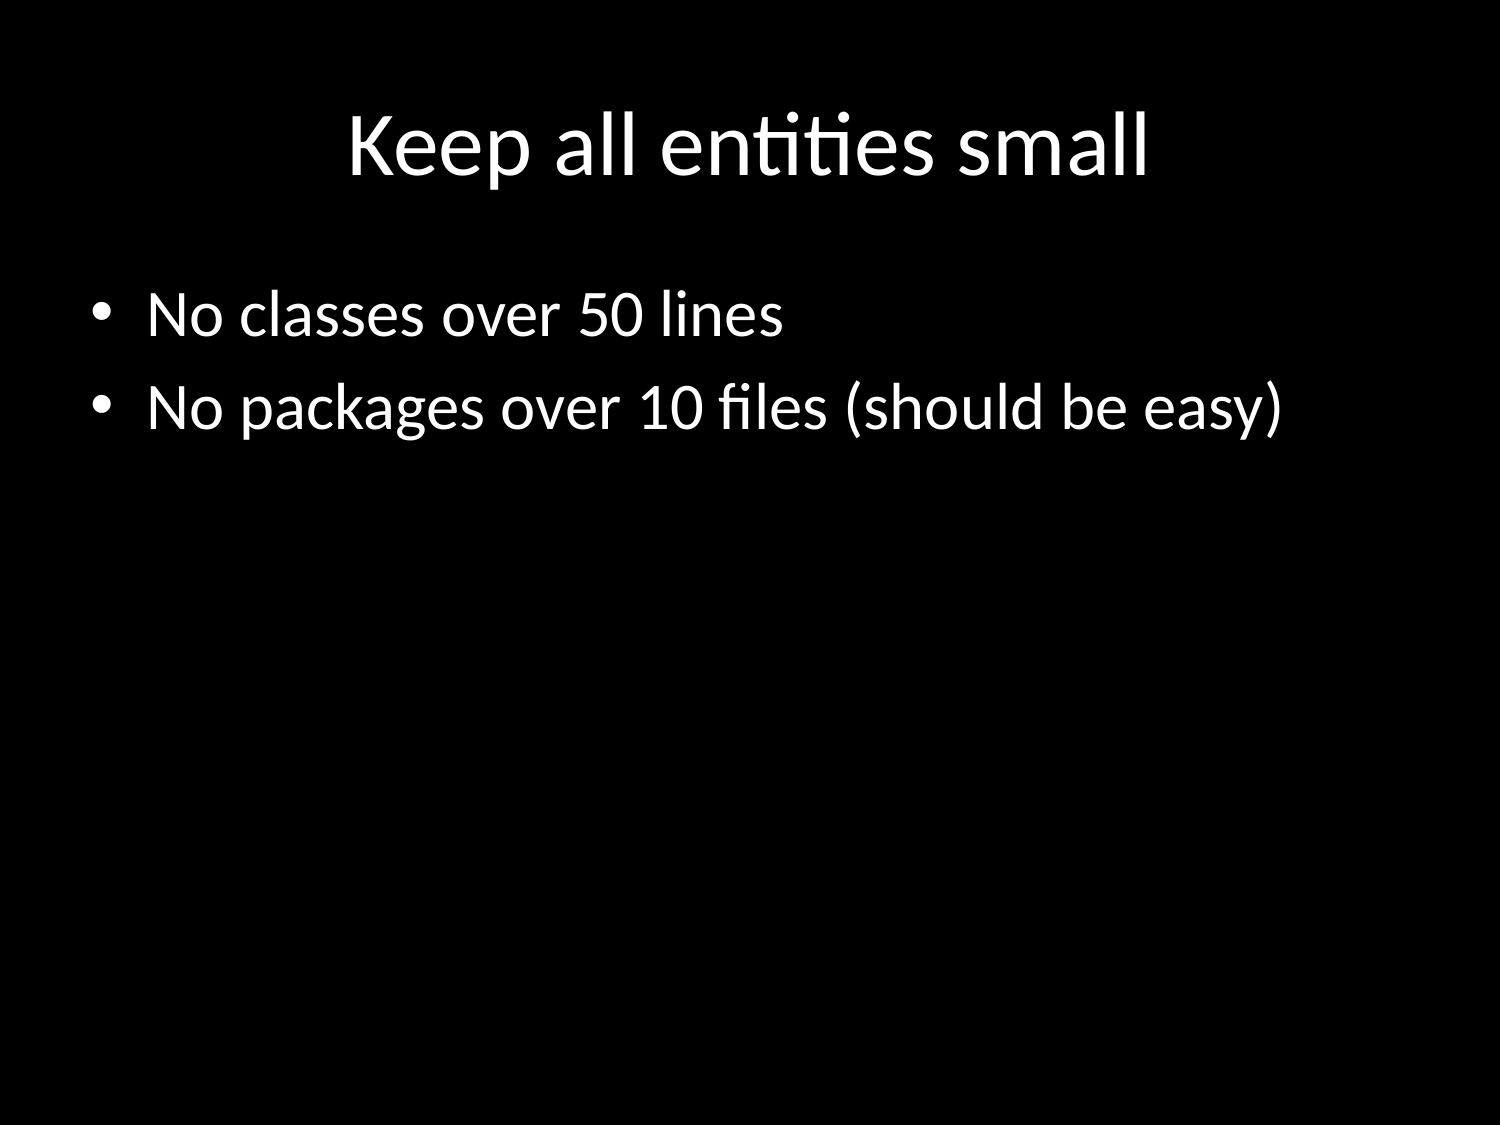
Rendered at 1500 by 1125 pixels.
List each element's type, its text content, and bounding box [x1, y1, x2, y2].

title Keep all entities small [75, 45, 1425, 233]
list No classes over 50 lines No packages over 10 files (should be easy) [75, 262, 1425, 1005]
